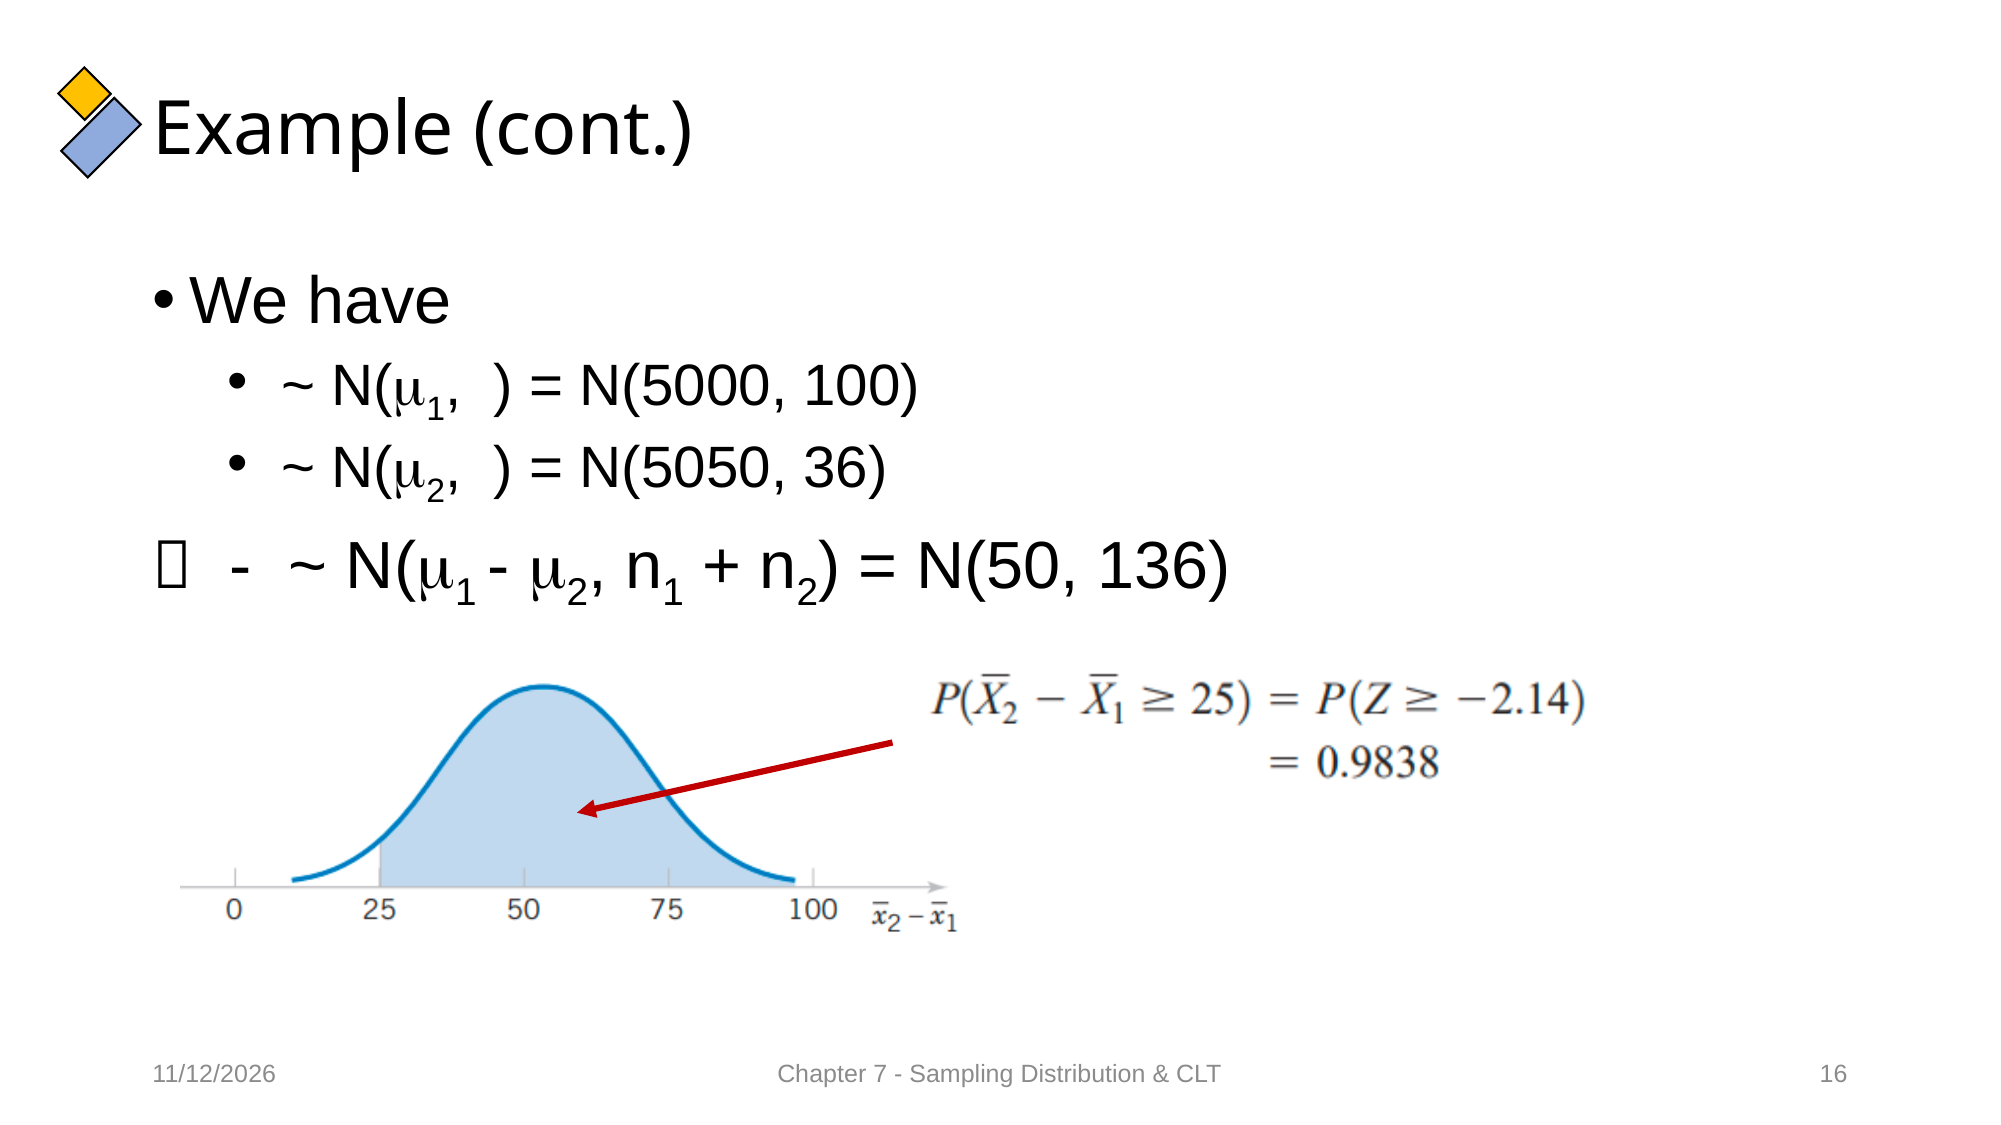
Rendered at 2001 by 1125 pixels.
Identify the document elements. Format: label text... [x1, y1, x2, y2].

picture [180, 643, 1618, 968]
slide_number 16 [1412, 1042, 1863, 1103]
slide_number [137, 1042, 588, 1103]
title Example (cont.) [137, 21, 1863, 239]
footer Chapter 7 - Sampling Distribution & CLT [662, 1042, 1338, 1103]
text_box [576, 742, 893, 813]
